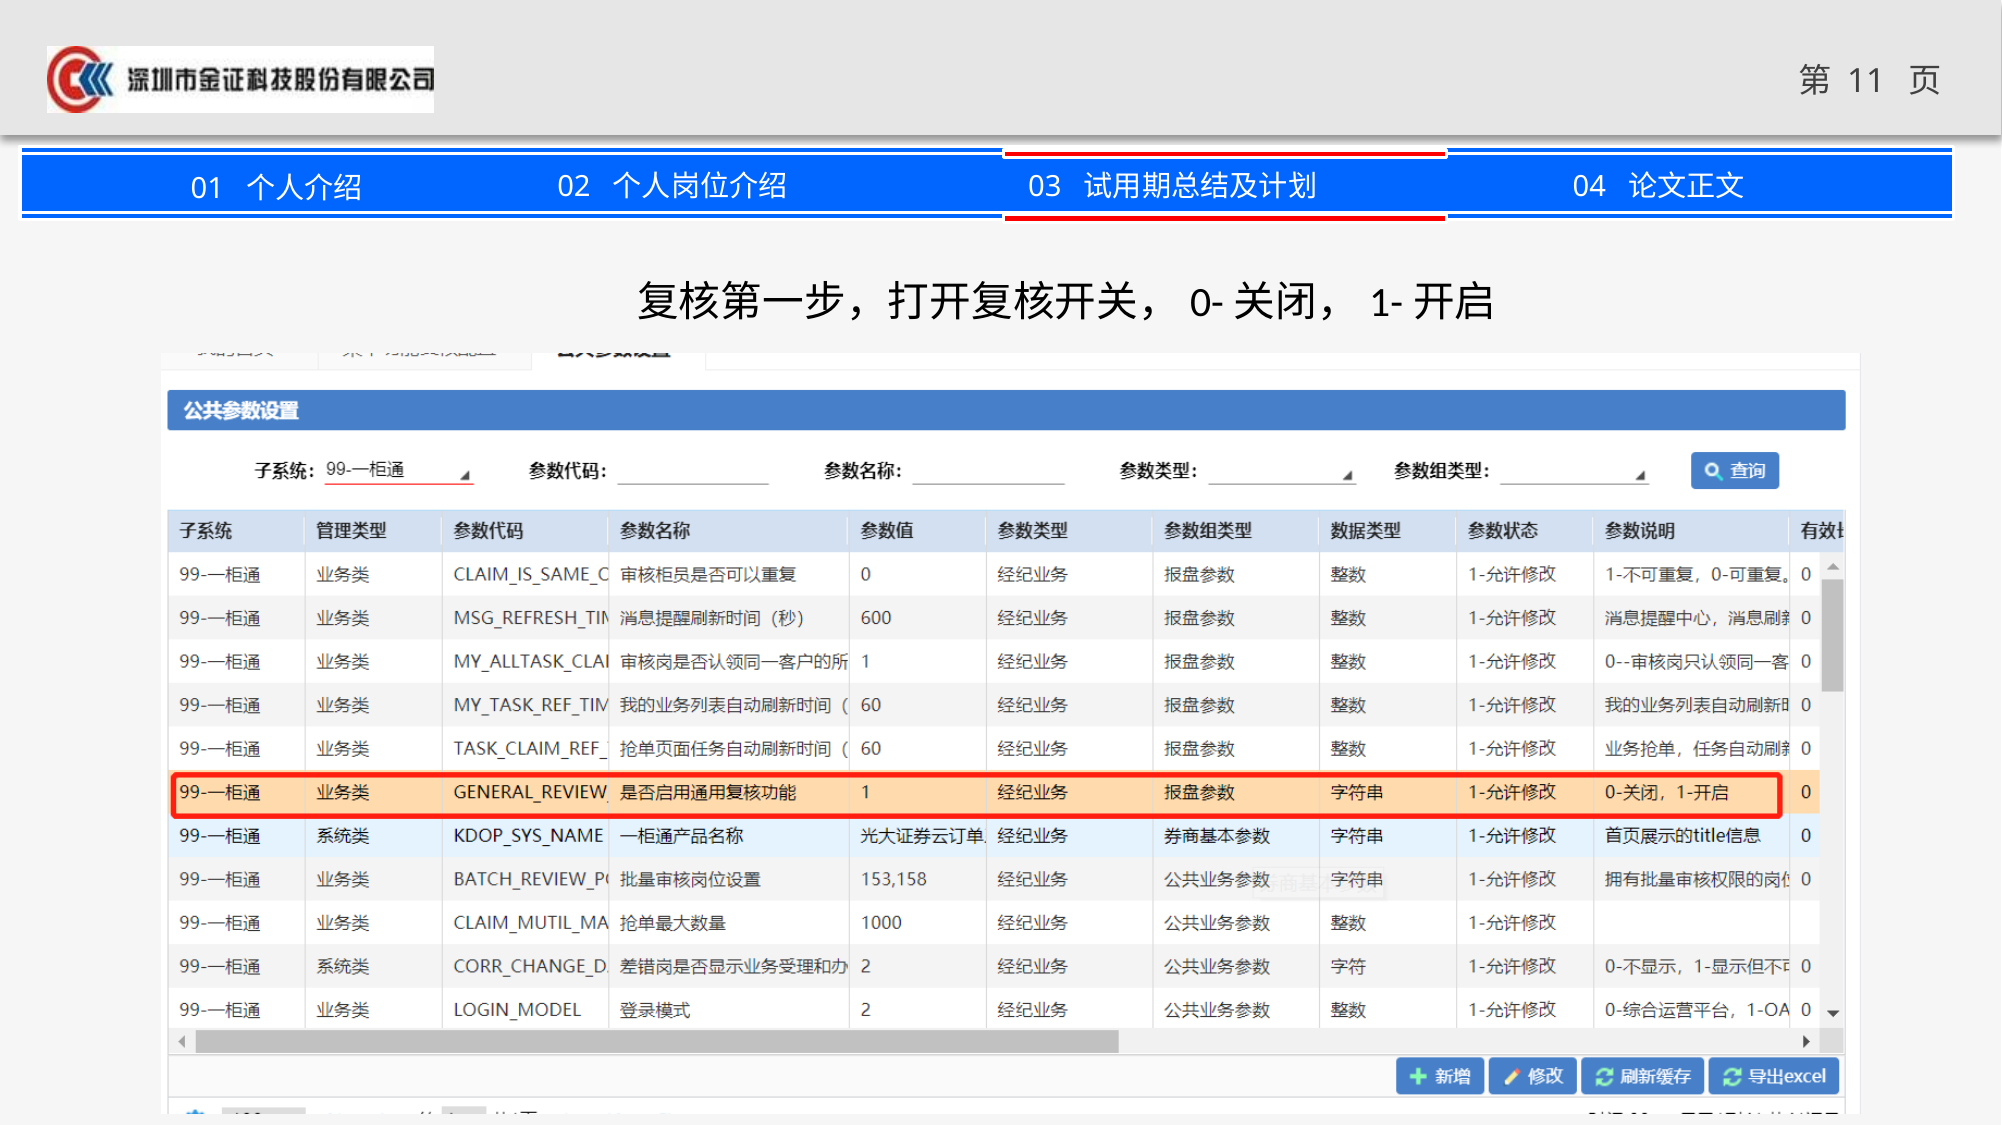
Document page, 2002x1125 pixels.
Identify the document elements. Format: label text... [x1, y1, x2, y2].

picture [47, 46, 434, 113]
text_box [1001, 148, 1448, 160]
picture [161, 352, 1861, 1114]
text_box 复核第一步，打开复核开关，0-关闭，1-开启 [622, 267, 1745, 332]
text_box [1001, 213, 1448, 224]
